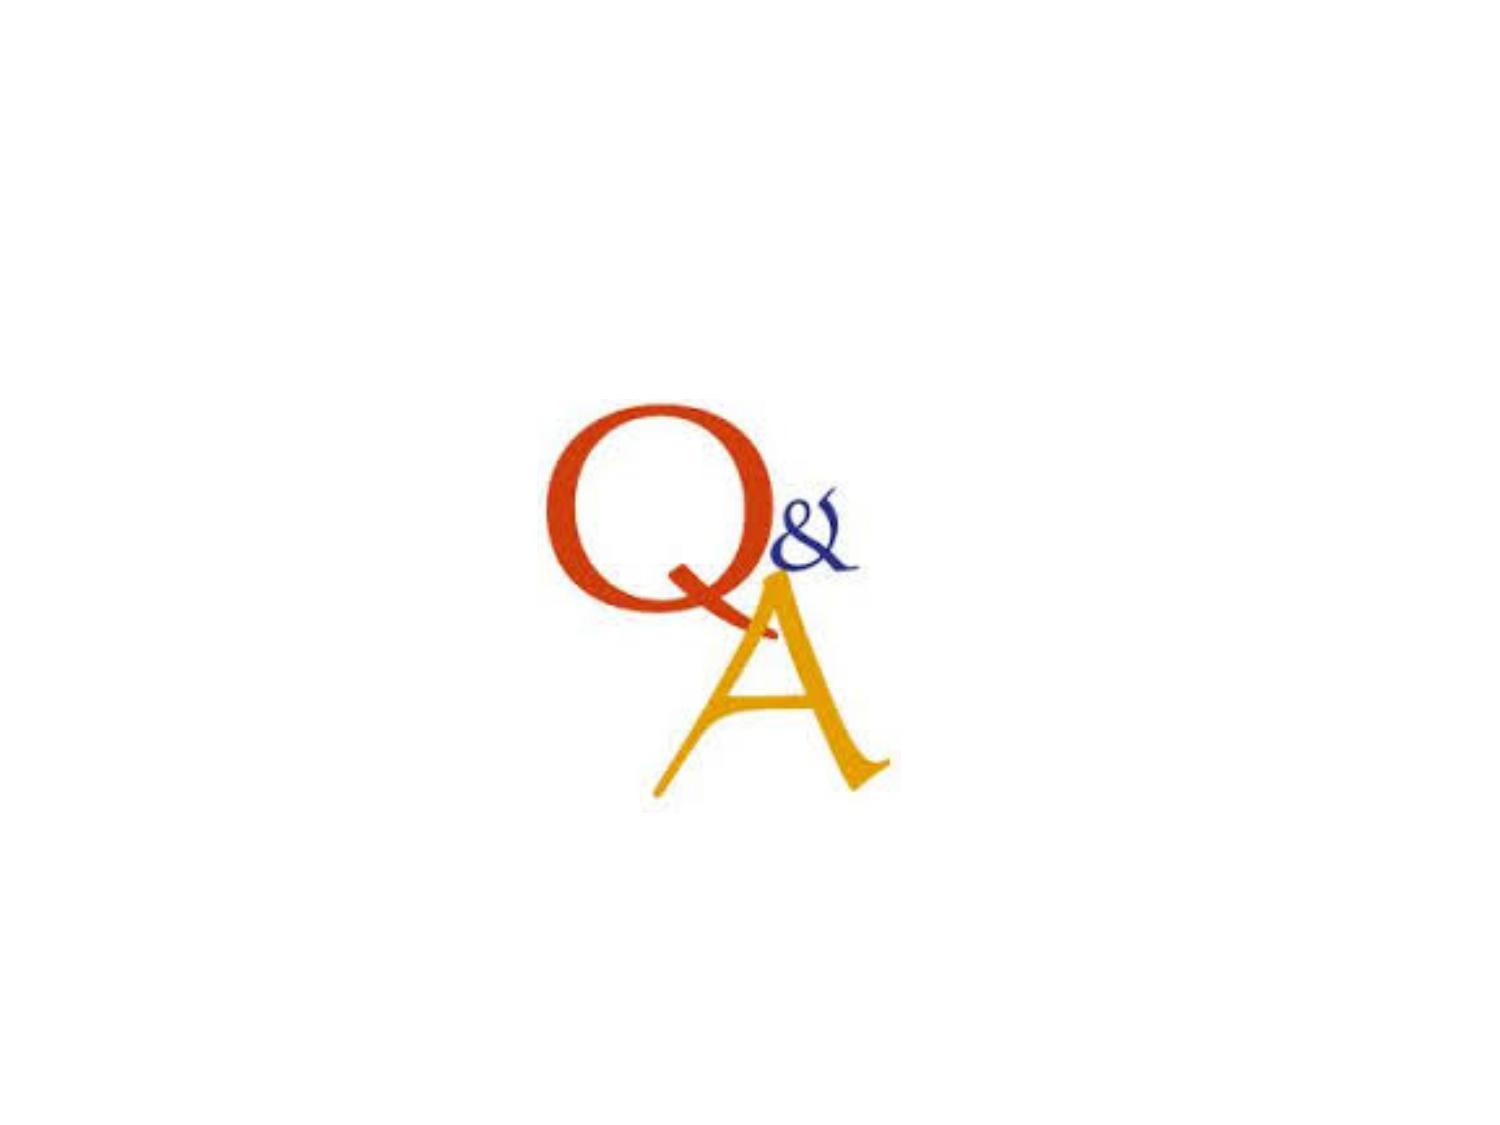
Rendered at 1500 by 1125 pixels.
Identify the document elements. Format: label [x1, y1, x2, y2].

picture [537, 399, 901, 813]
